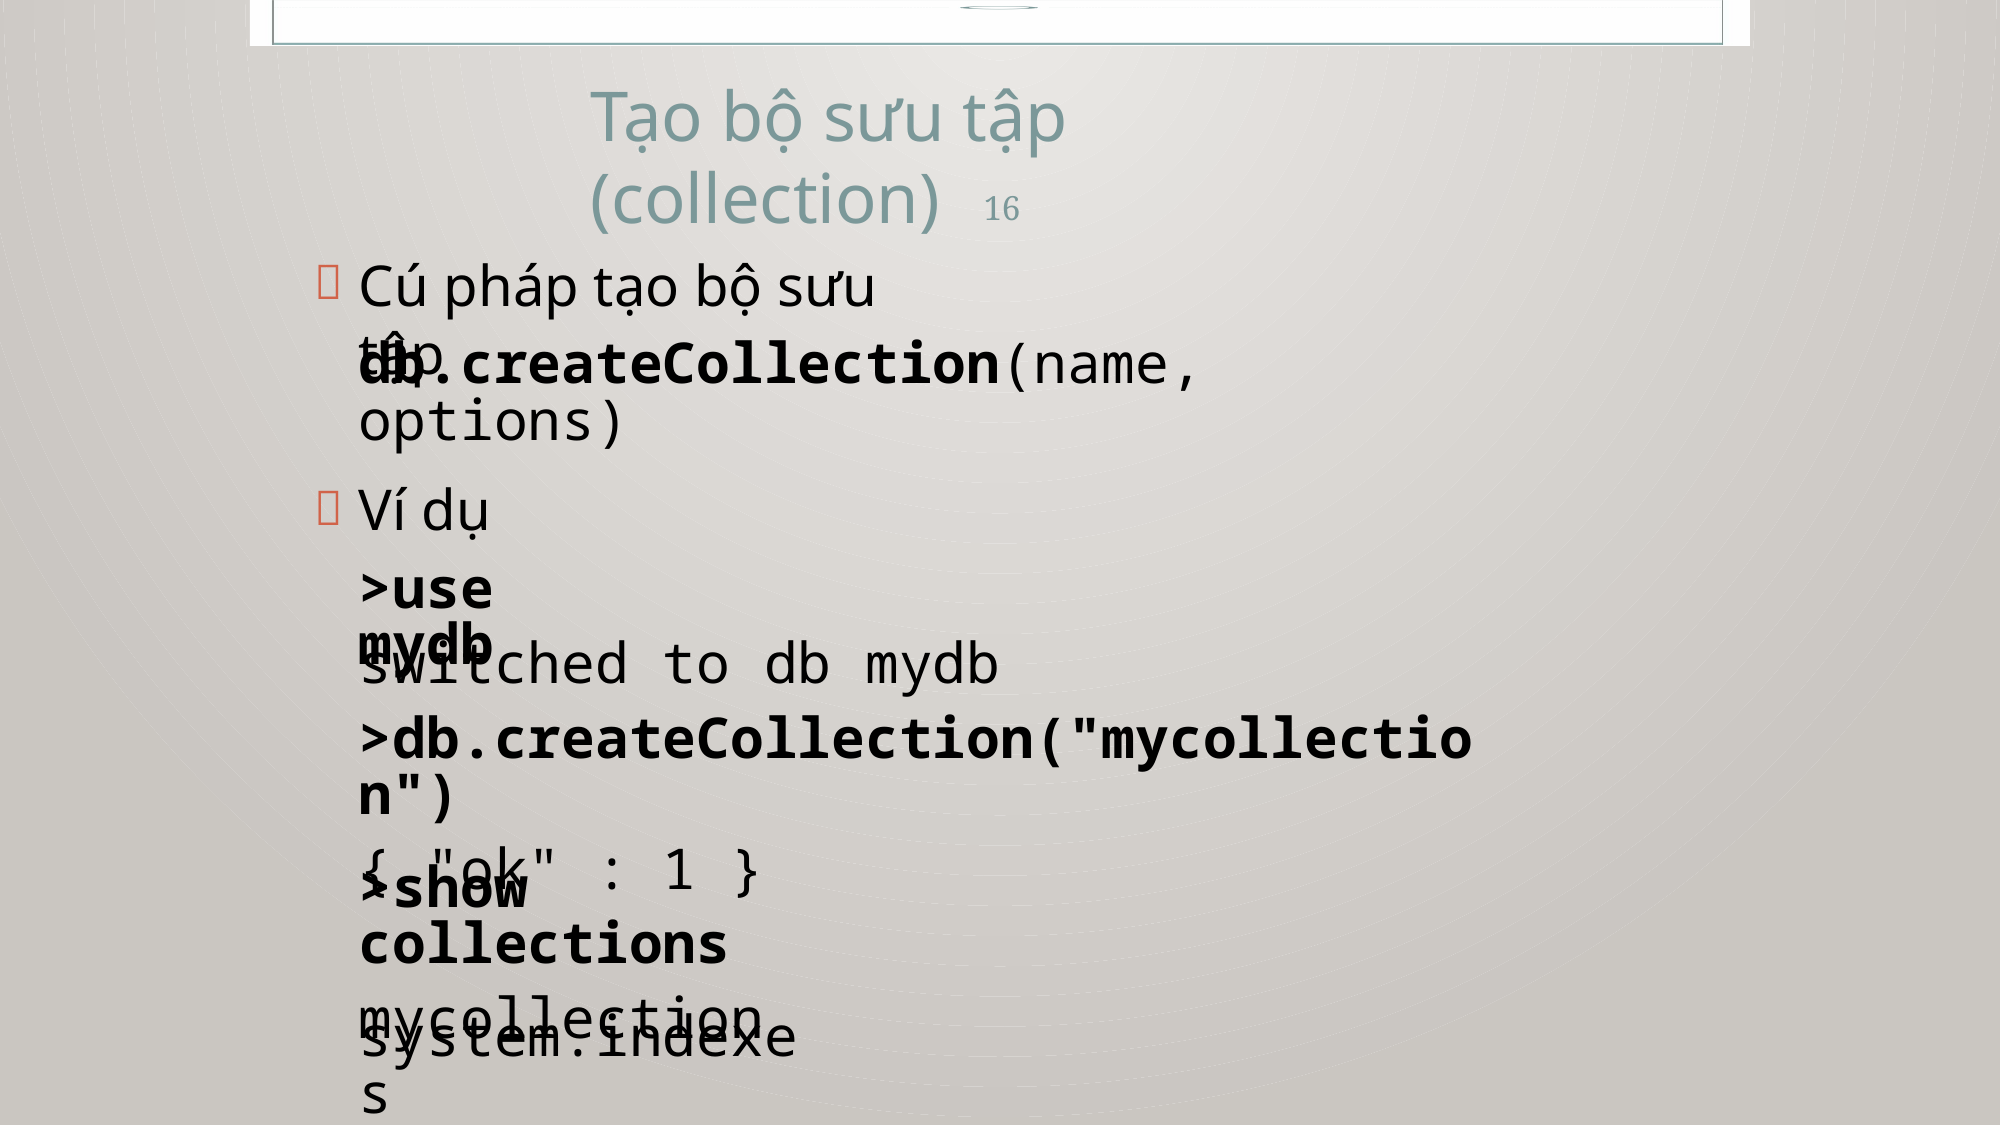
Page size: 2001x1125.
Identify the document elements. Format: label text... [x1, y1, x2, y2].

text_box system.indexes [358, 1011, 818, 1125]
text_box >use mydb [358, 563, 663, 638]
text_box Cú pháp tạo bộ sưu tập [358, 249, 970, 338]
text_box switched to db mydb >db.createCollection("mycollection") { "ok" : 1 } [358, 638, 1499, 901]
text_box >show collections mycollection [358, 862, 911, 1050]
text_box Tạo bộ sưu tập (collection) [590, 71, 1433, 238]
text_box 16 [983, 189, 1042, 228]
text_box [249, 0, 1750, 46]
text_box   [314, 259, 366, 535]
text_box Ví dụ [358, 474, 511, 542]
text_box db.createCollection(name, options) [358, 338, 1438, 452]
